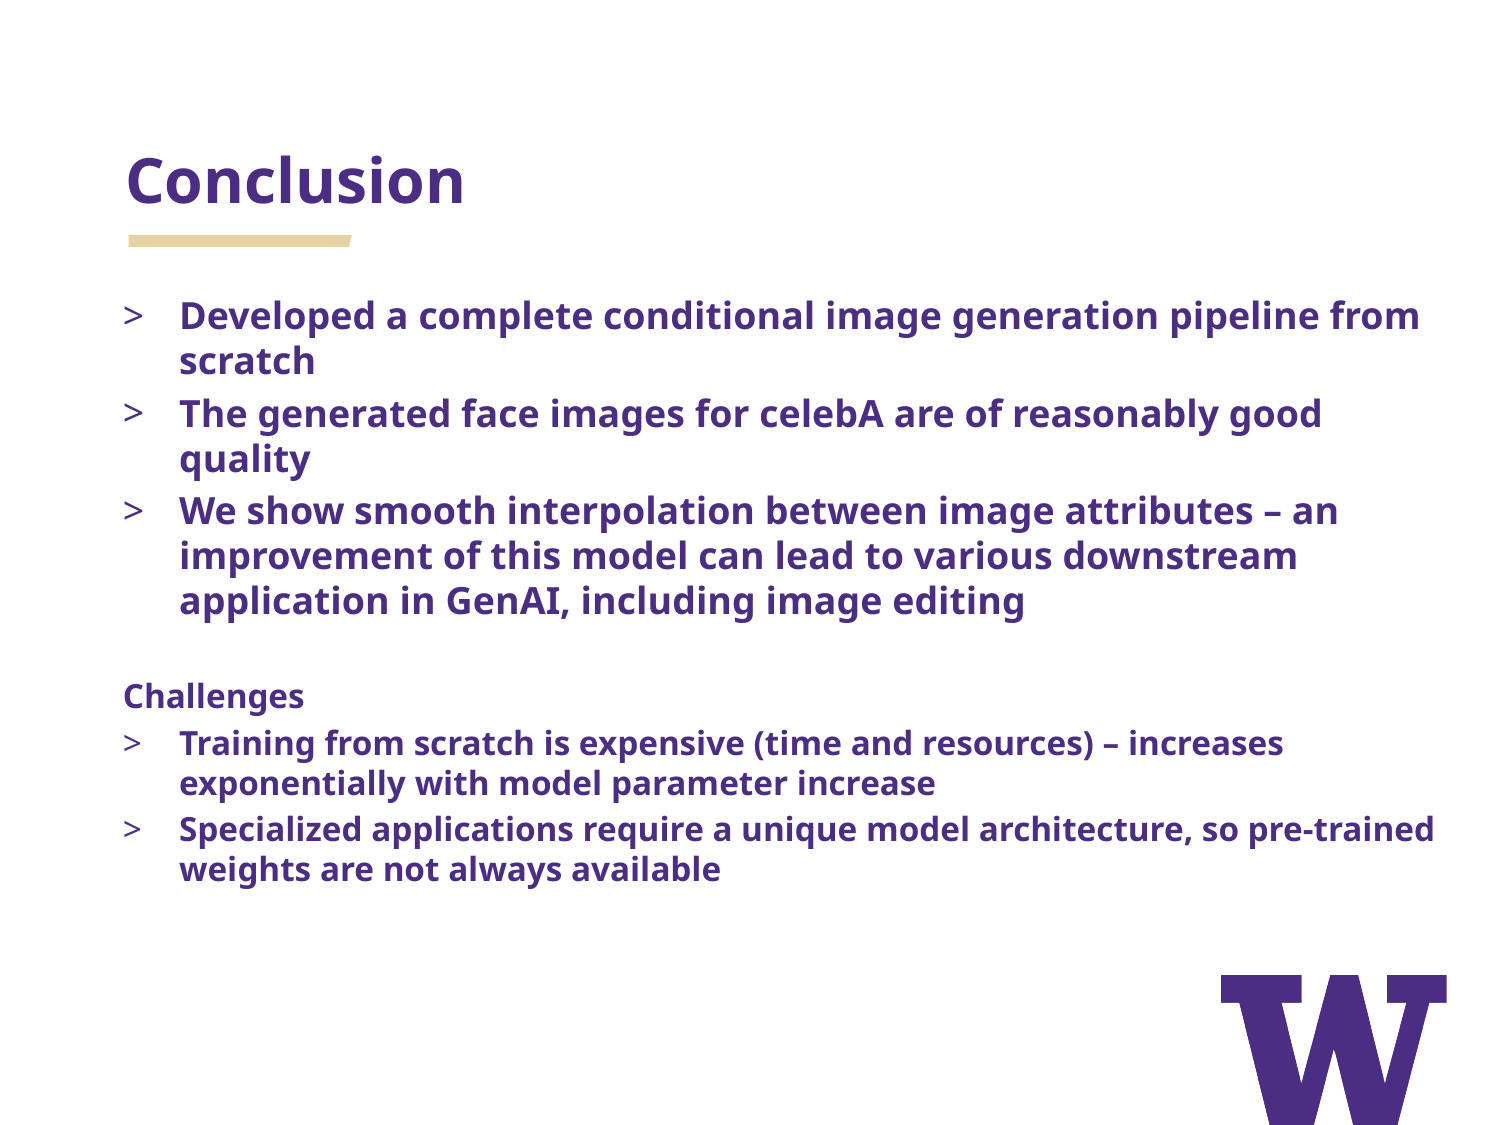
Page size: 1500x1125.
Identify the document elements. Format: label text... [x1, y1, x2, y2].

picture [128, 235, 352, 247]
title Conclusion [110, 60, 1453, 224]
picture [1221, 975, 1447, 1125]
list Developed a complete conditional image generation pipeline from scratch The generated face images for celebA are of reasonably good quality We show smooth interpolation between image attributes – an improvement of this model can lead to various downstream application in GenAI, including image editing Challenges Training from scratch is expensive (time and resources) – increases exponentially with model parameter increase Specialized applications require a unique model architecture, so pre-trained weights are not always available [108, 284, 1453, 848]
